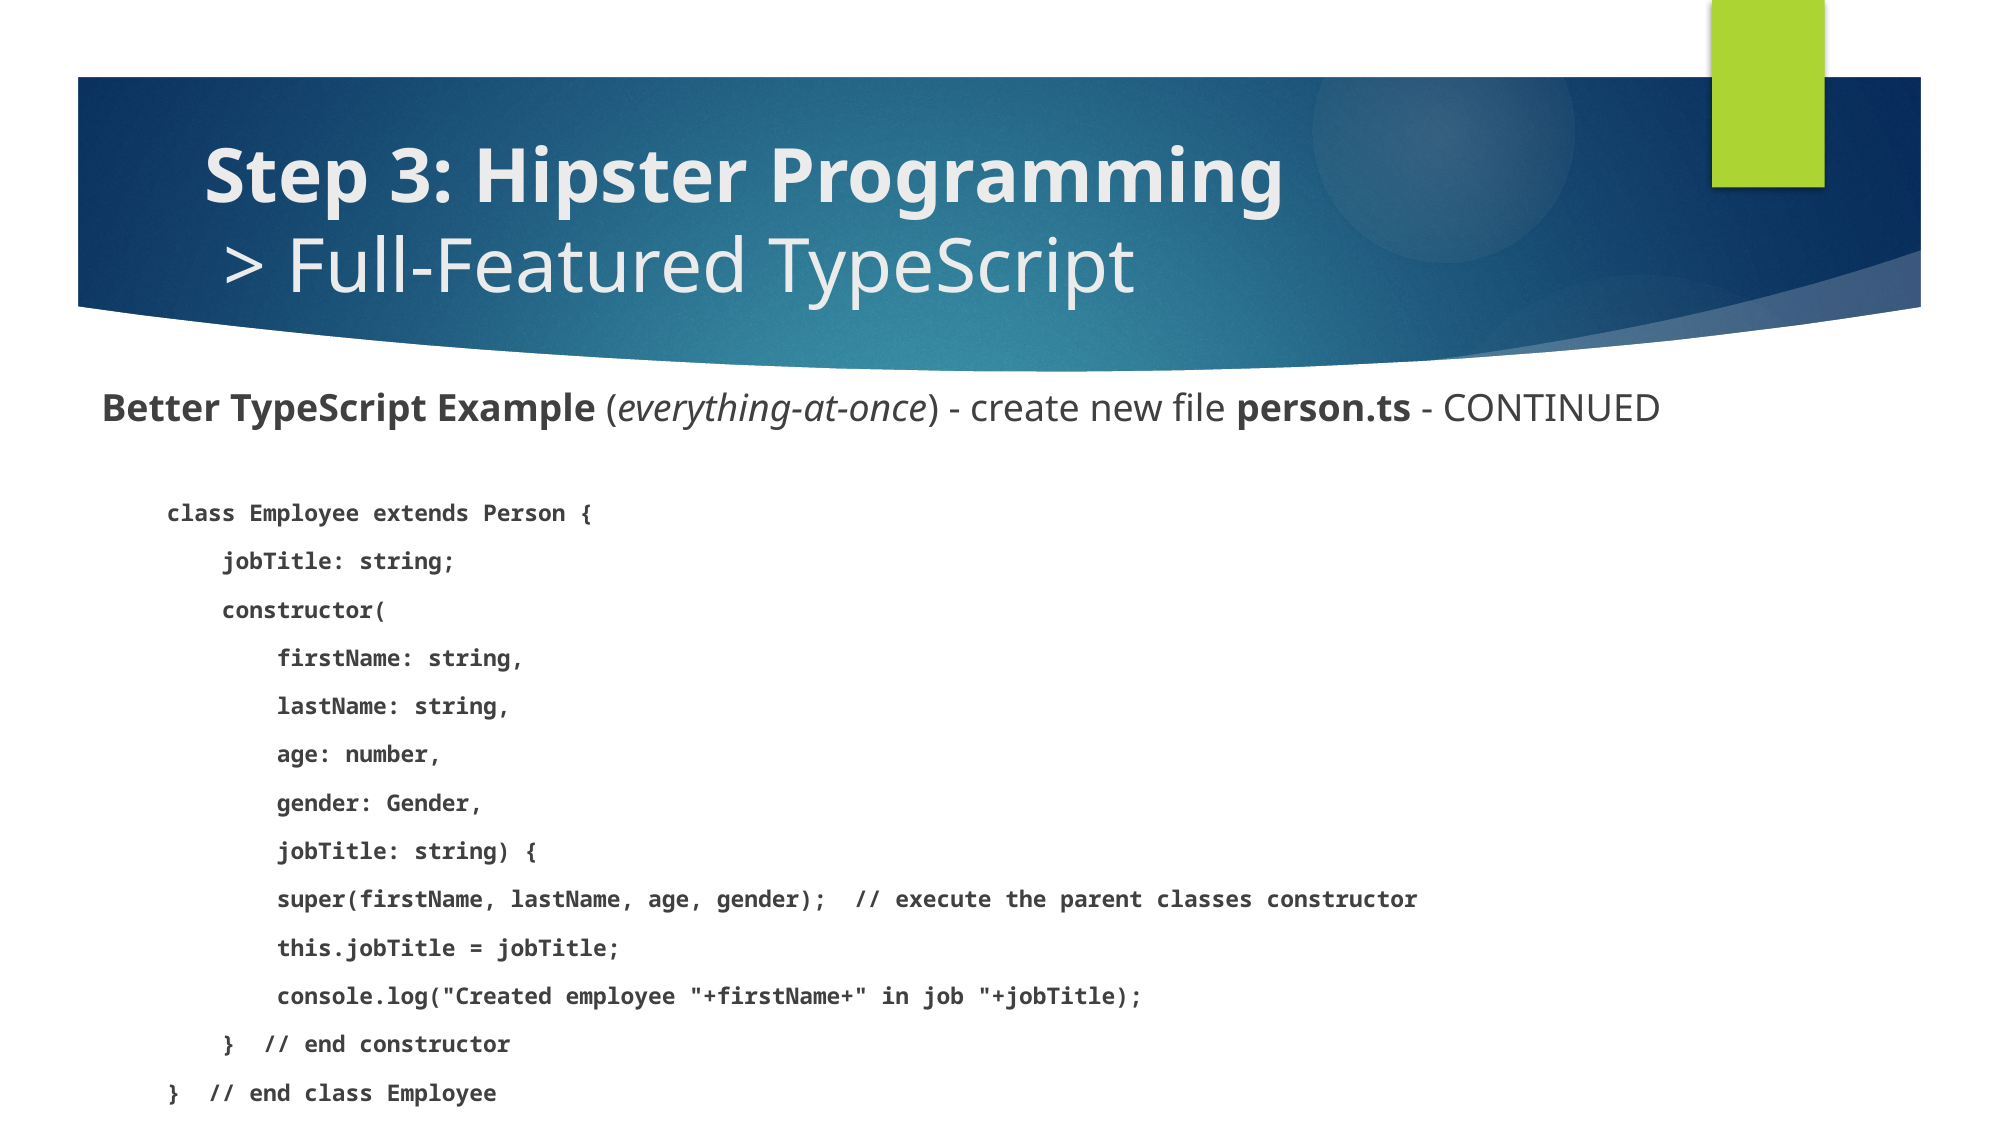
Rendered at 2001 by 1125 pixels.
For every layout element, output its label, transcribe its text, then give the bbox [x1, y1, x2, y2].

list Better TypeScript Example (everything-at-once) - create new file person.ts - CONTINUED class Employee extends Person { jobTitle: string; constructor( firstName: string, lastName: string, age: number, gender: Gender, jobTitle: string) { super(firstName, lastName, age, gender); // execute the parent classes constructor this.jobTitle = jobTitle; console.log("Created employee "+firstName+" in job "+jobTitle); } // end constructor } // end class Employee [86, 376, 1926, 1107]
title Step 3: Hipster Programming > Full-Featured TypeScript [189, 159, 1627, 276]
